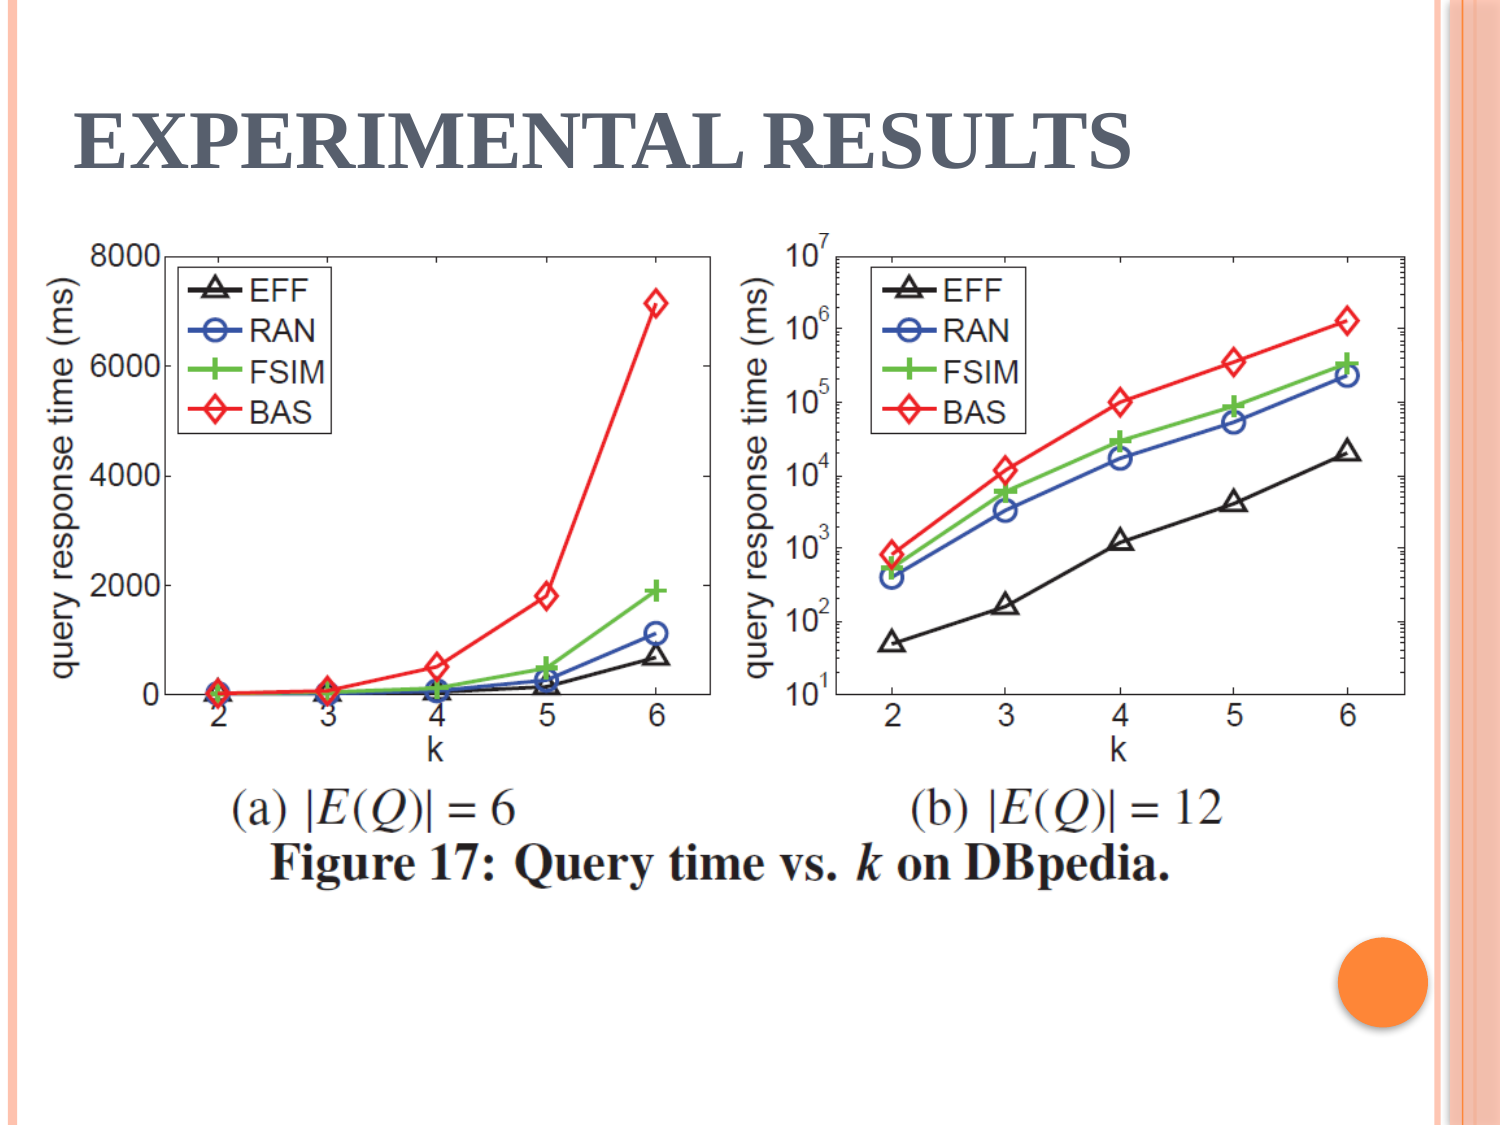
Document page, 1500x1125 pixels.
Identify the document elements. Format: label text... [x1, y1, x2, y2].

text_box Experimental Results [59, 78, 1438, 189]
picture [40, 232, 1412, 894]
